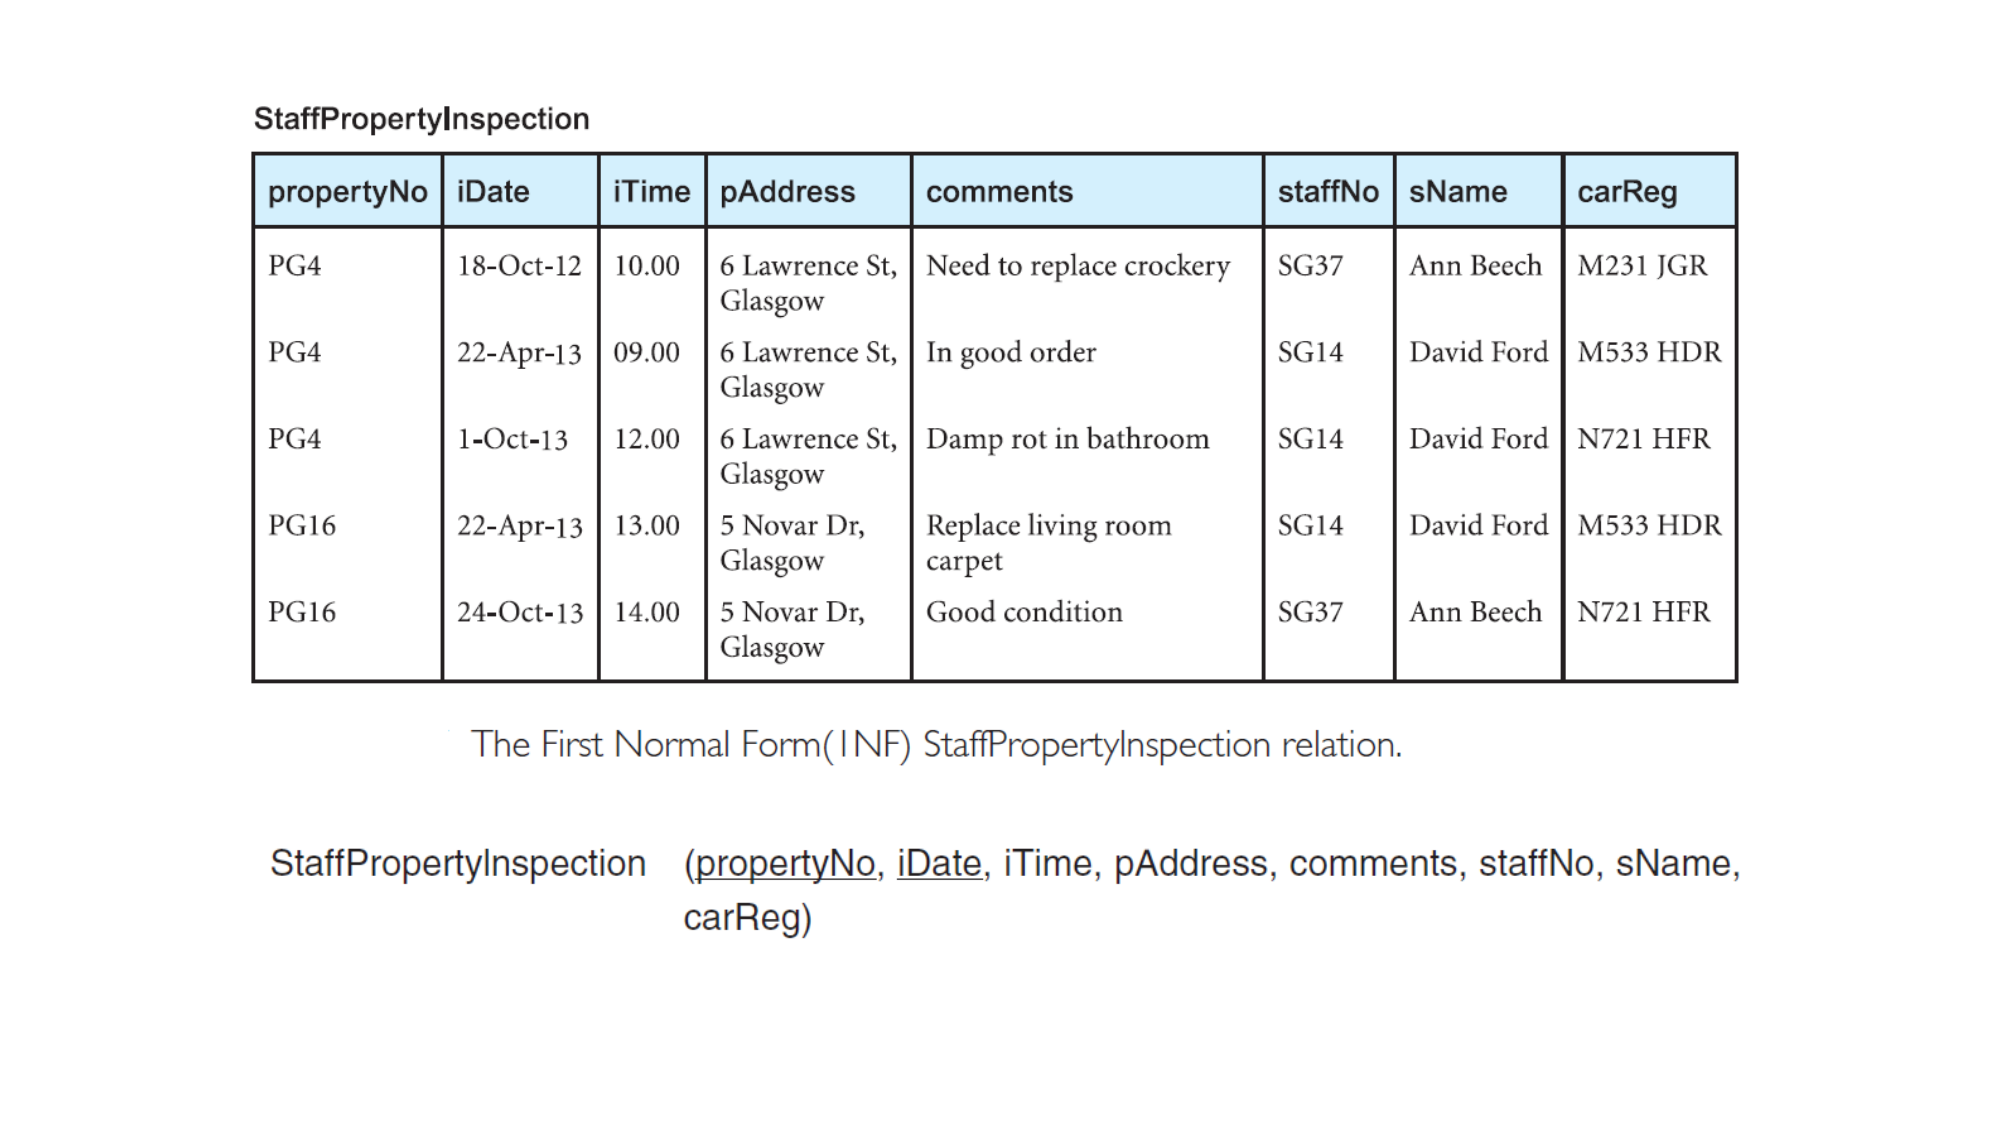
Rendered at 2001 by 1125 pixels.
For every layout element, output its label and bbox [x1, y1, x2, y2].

picture [249, 830, 1750, 945]
picture [249, 95, 1750, 768]
